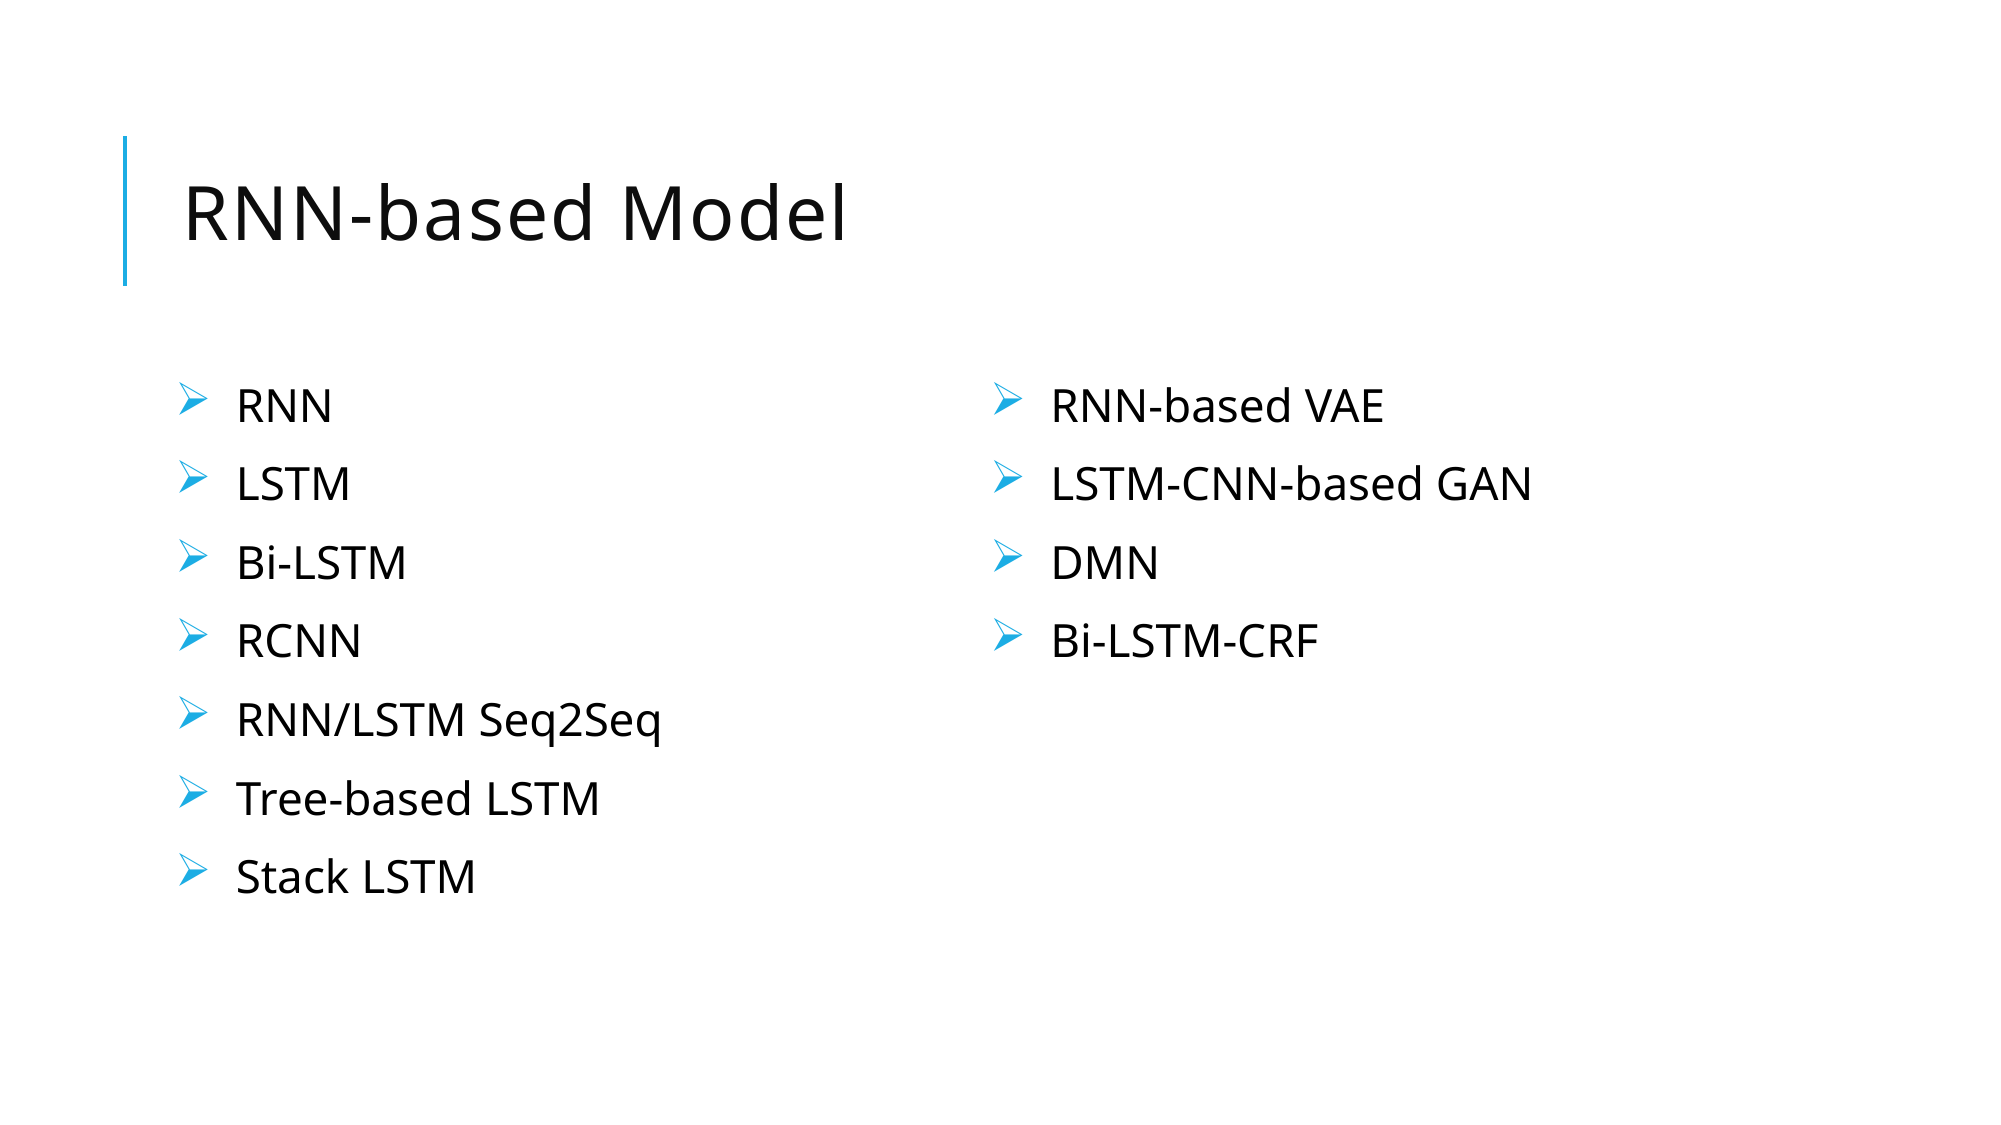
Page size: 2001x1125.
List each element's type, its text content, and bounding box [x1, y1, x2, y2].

list RNN-based VAE LSTM-CNN-based GAN DMN Bi-LSTM-CRF [982, 375, 1763, 1035]
list RNN LSTM Bi-LSTM RCNN RNN/LSTM Seq2Seq Tree-based LSTM Stack LSTM [168, 375, 948, 1035]
title RNN-based Model [168, 96, 1763, 342]
